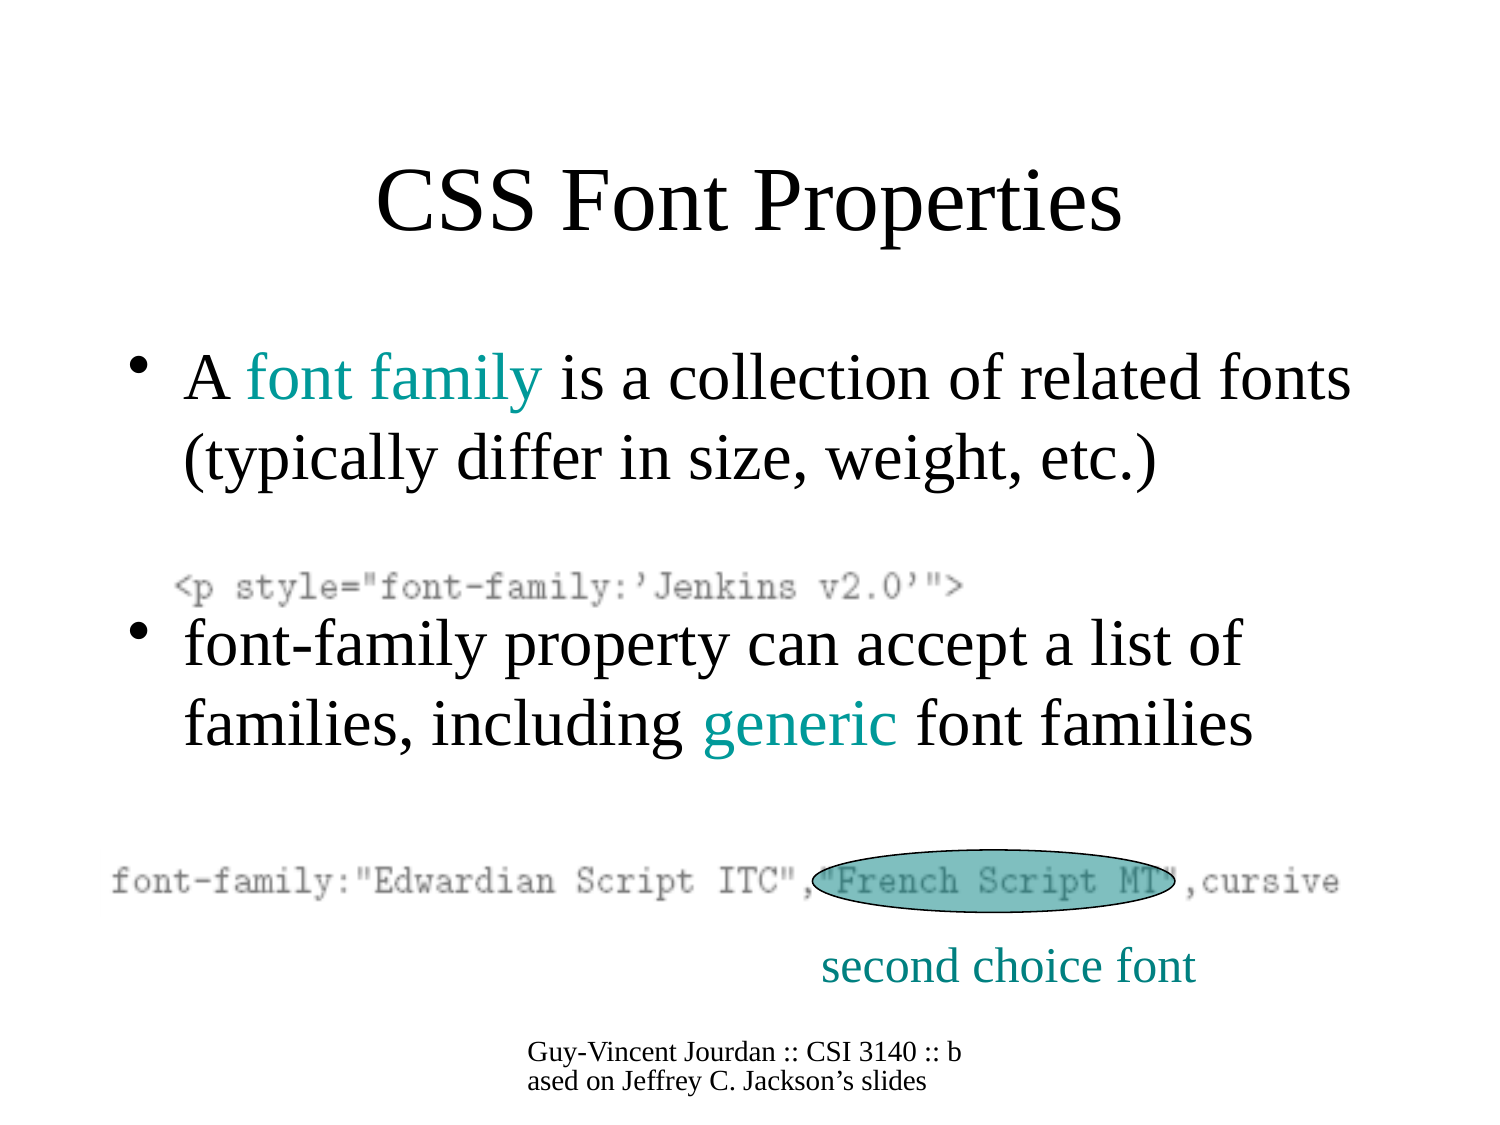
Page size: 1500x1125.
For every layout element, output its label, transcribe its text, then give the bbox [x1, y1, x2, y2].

picture [99, 849, 1356, 918]
picture [149, 561, 971, 613]
list A font family is a collection of related fonts (typically differ in size, weight, etc.) font-family property can accept a list of families, including generic font families [112, 324, 1388, 1001]
title CSS Font Properties [112, 99, 1388, 288]
text_box second choice font [806, 925, 1212, 1000]
footer Guy-Vincent Jourdan :: CSI 3140 :: based on Jeffrey C. Jackson’s slides [512, 1024, 988, 1101]
